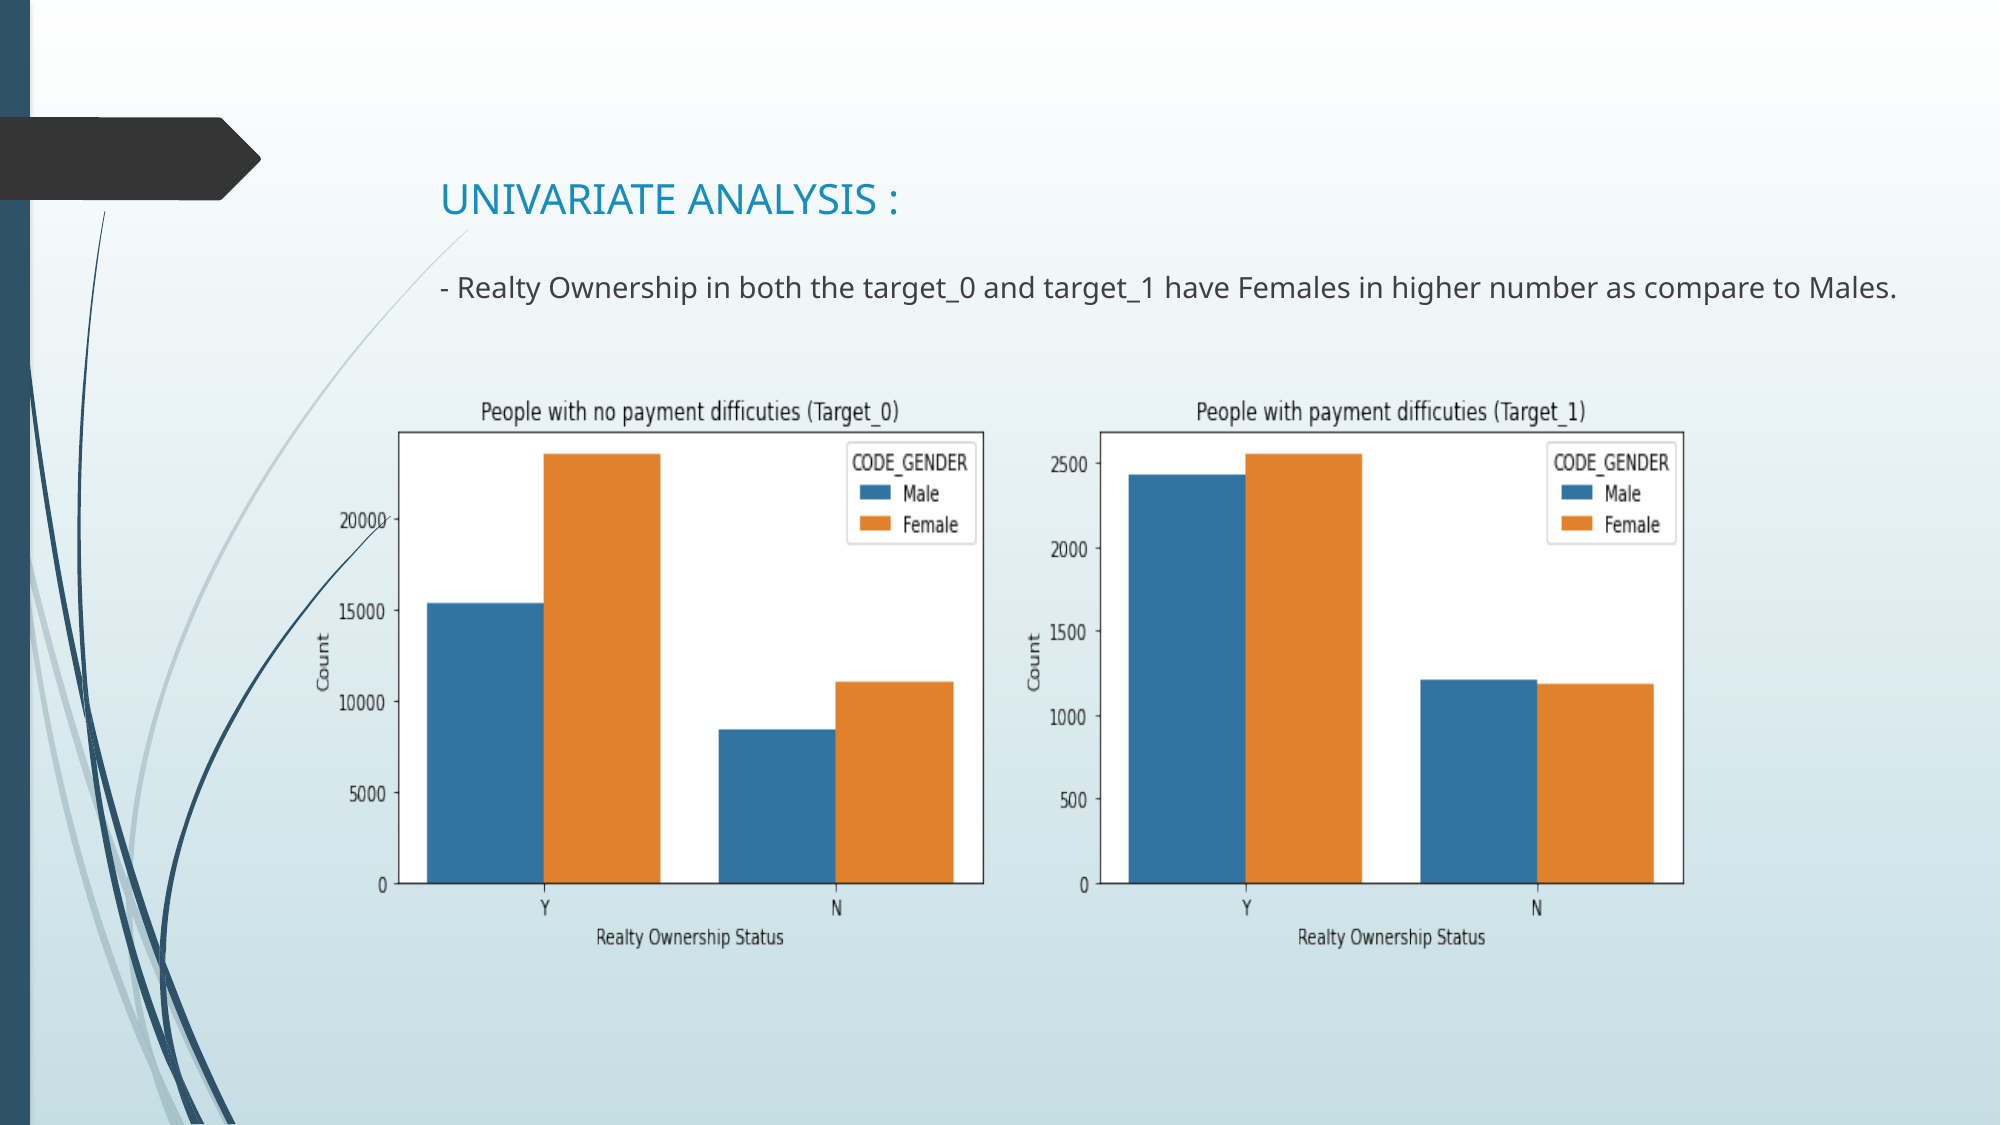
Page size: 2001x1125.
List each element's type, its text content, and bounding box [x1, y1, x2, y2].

list - Realty Ownership in both the target_0 and target_1 have Females in higher number as compare to Males. [424, 262, 2000, 962]
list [305, 386, 1694, 962]
title UNIVARIATE ANALYSIS : [424, 70, 1000, 231]
